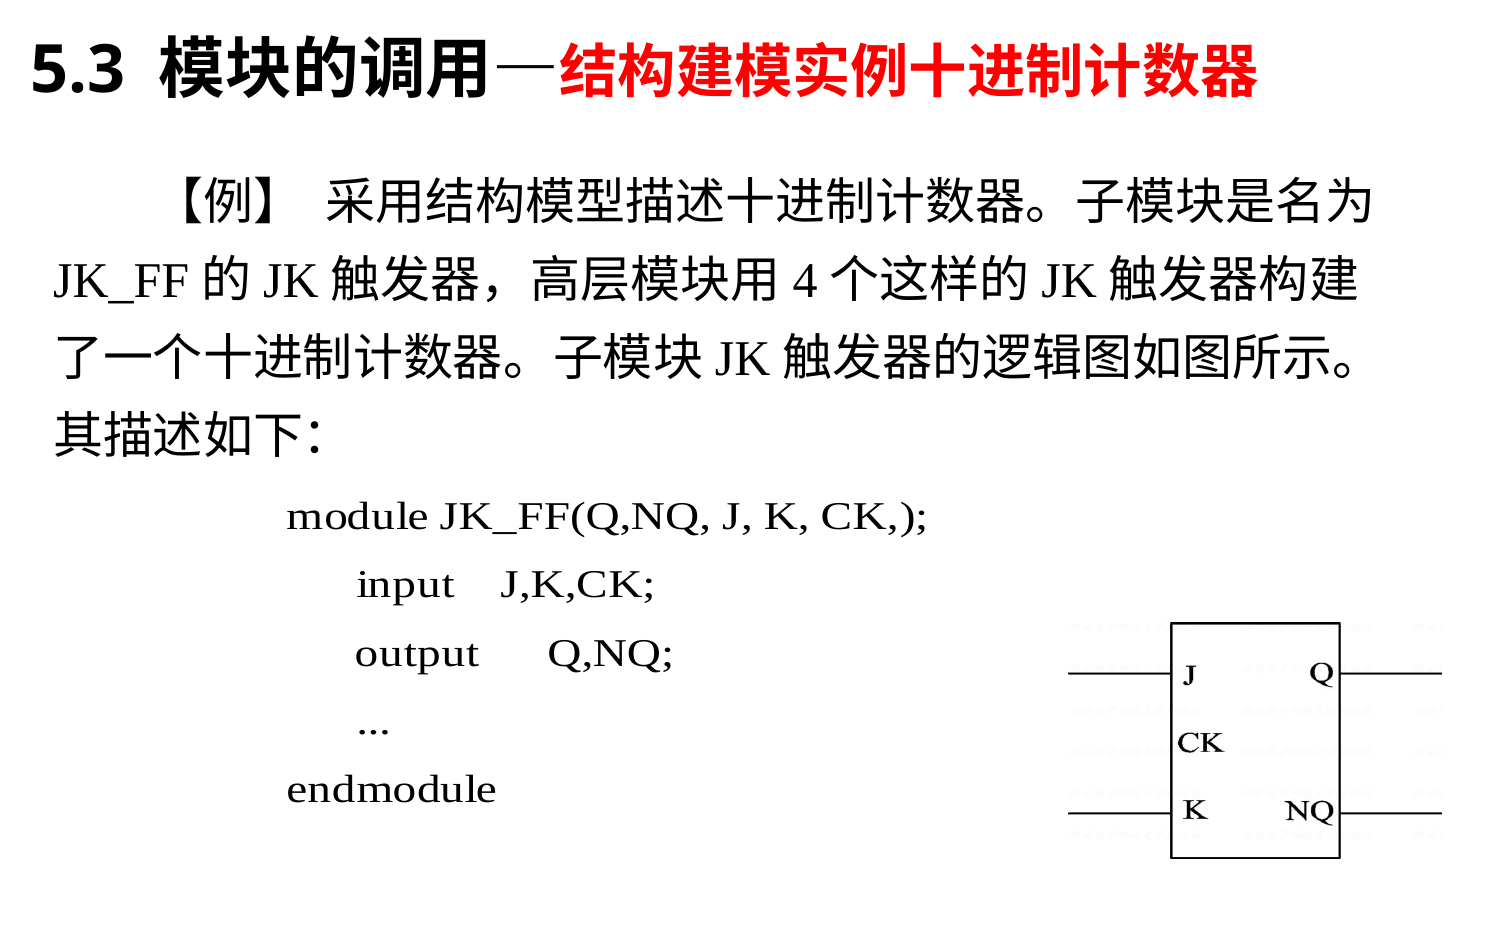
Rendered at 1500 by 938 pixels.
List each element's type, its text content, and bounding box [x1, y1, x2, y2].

picture [64, 480, 1443, 859]
text_box 5.3 模块的调用—结构建模实例十进制计数器 [15, 18, 1376, 113]
title 【例】 采用结构模型描述十进制计数器。子模块是名为JK_FF的JK触发器，高层模块用4个这样的JK触发器构建了一个十进制计数器。子模块JK触发器的逻辑图如图所示。其描述如下： [53, 151, 1388, 938]
